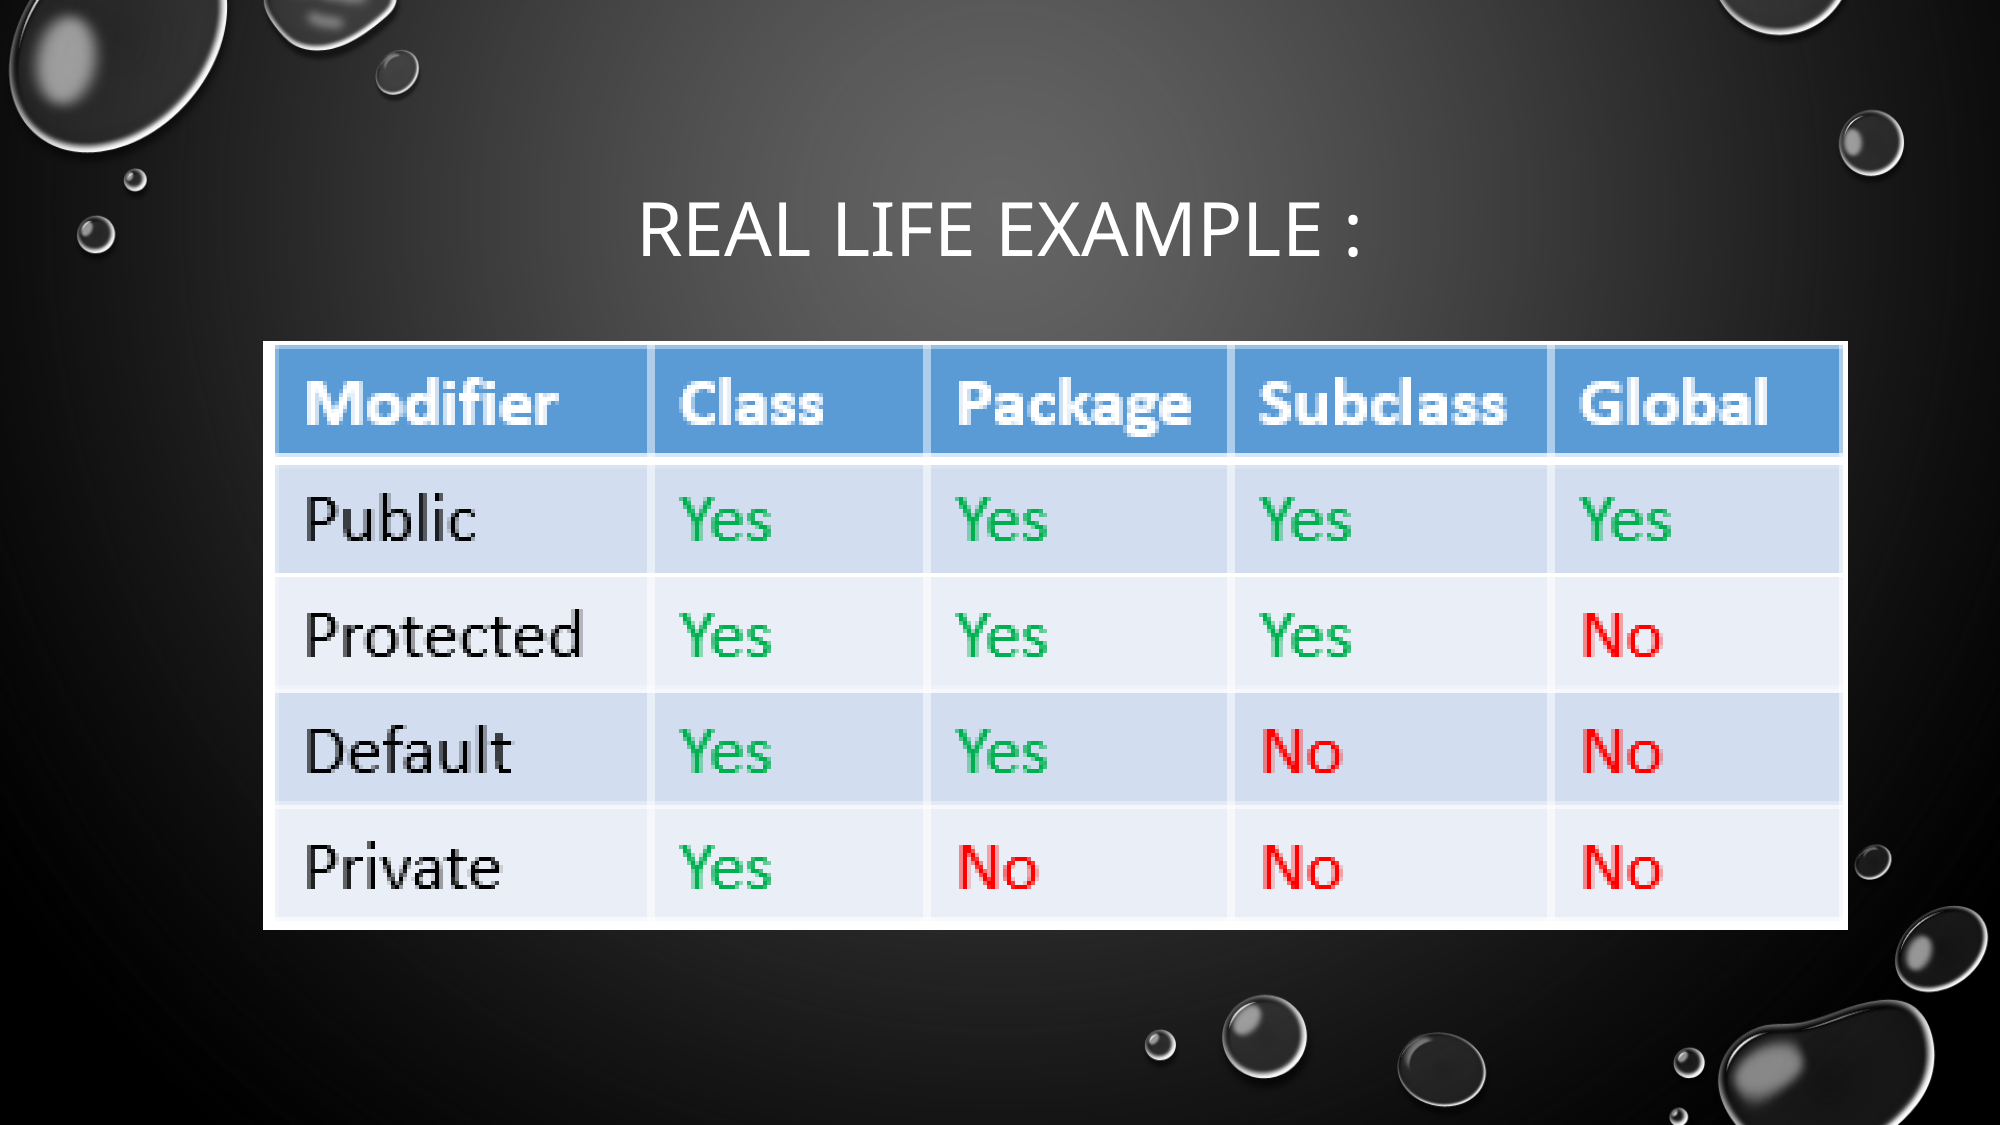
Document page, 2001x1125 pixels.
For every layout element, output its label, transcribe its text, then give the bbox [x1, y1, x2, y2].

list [263, 341, 1848, 930]
picture [0, 0, 2000, 1125]
title Real life example : [149, 101, 1851, 364]
